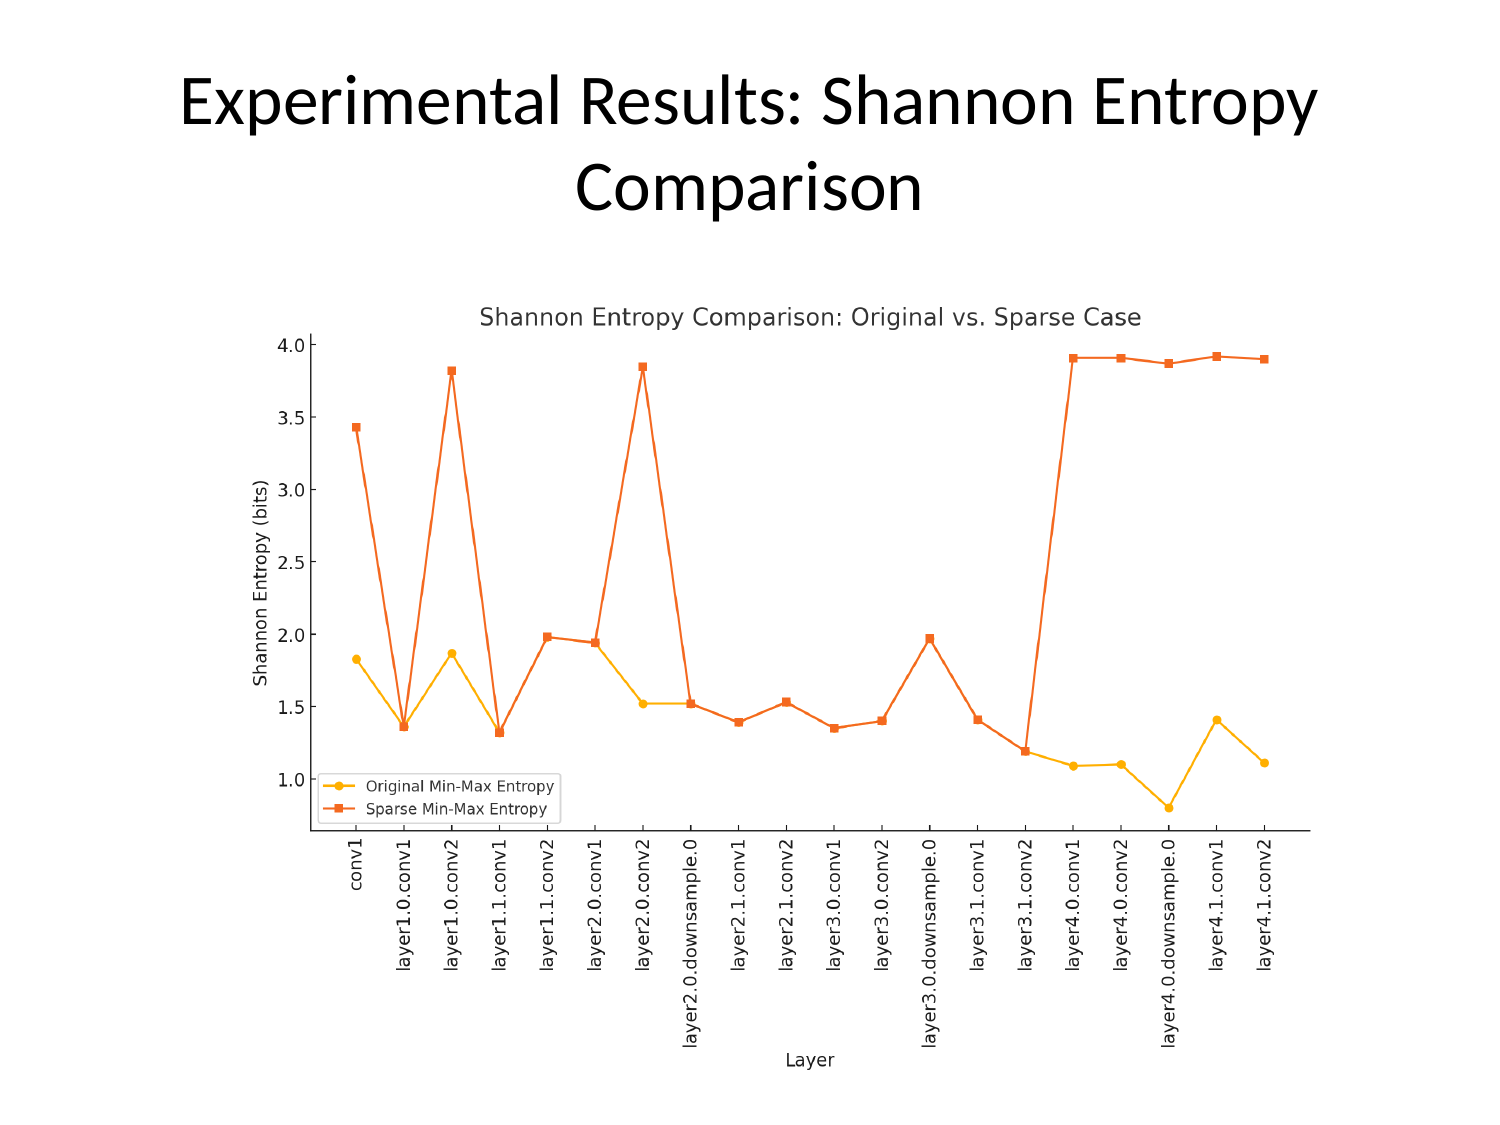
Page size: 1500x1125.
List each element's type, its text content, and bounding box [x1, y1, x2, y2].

picture [241, 295, 1321, 1081]
title Experimental Results: Shannon Entropy Comparison [75, 45, 1425, 233]
